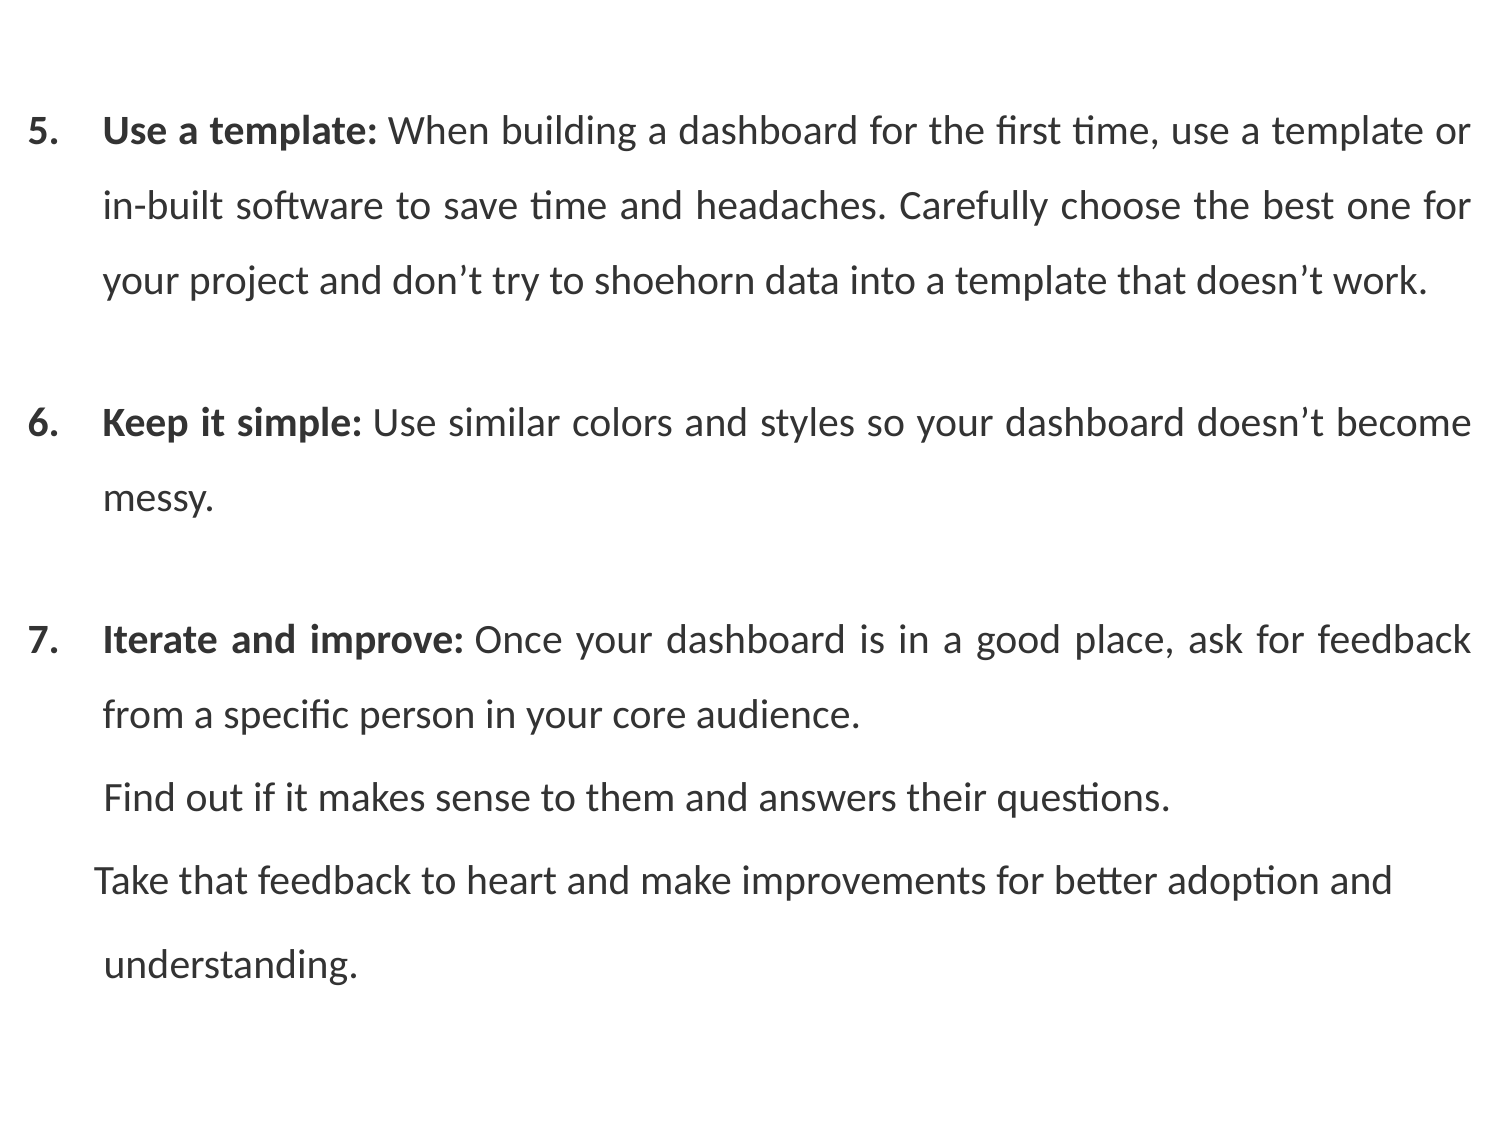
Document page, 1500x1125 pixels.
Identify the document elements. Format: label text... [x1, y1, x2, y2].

list Use a template: When building a dashboard for the first time, use a template or in-built software to save time and headaches. Carefully choose the best one for your project and don’t try to shoehorn data into a template that doesn’t work. Keep it simple: Use similar colors and styles so your dashboard doesn’t become messy. Iterate and improve: Once your dashboard is in a good place, ask for feedback from a specific person in your core audience. Find out if it makes sense to them and answers their questions. Take that feedback to heart and make improvements for better adoption and understanding. [12, 12, 1488, 1088]
